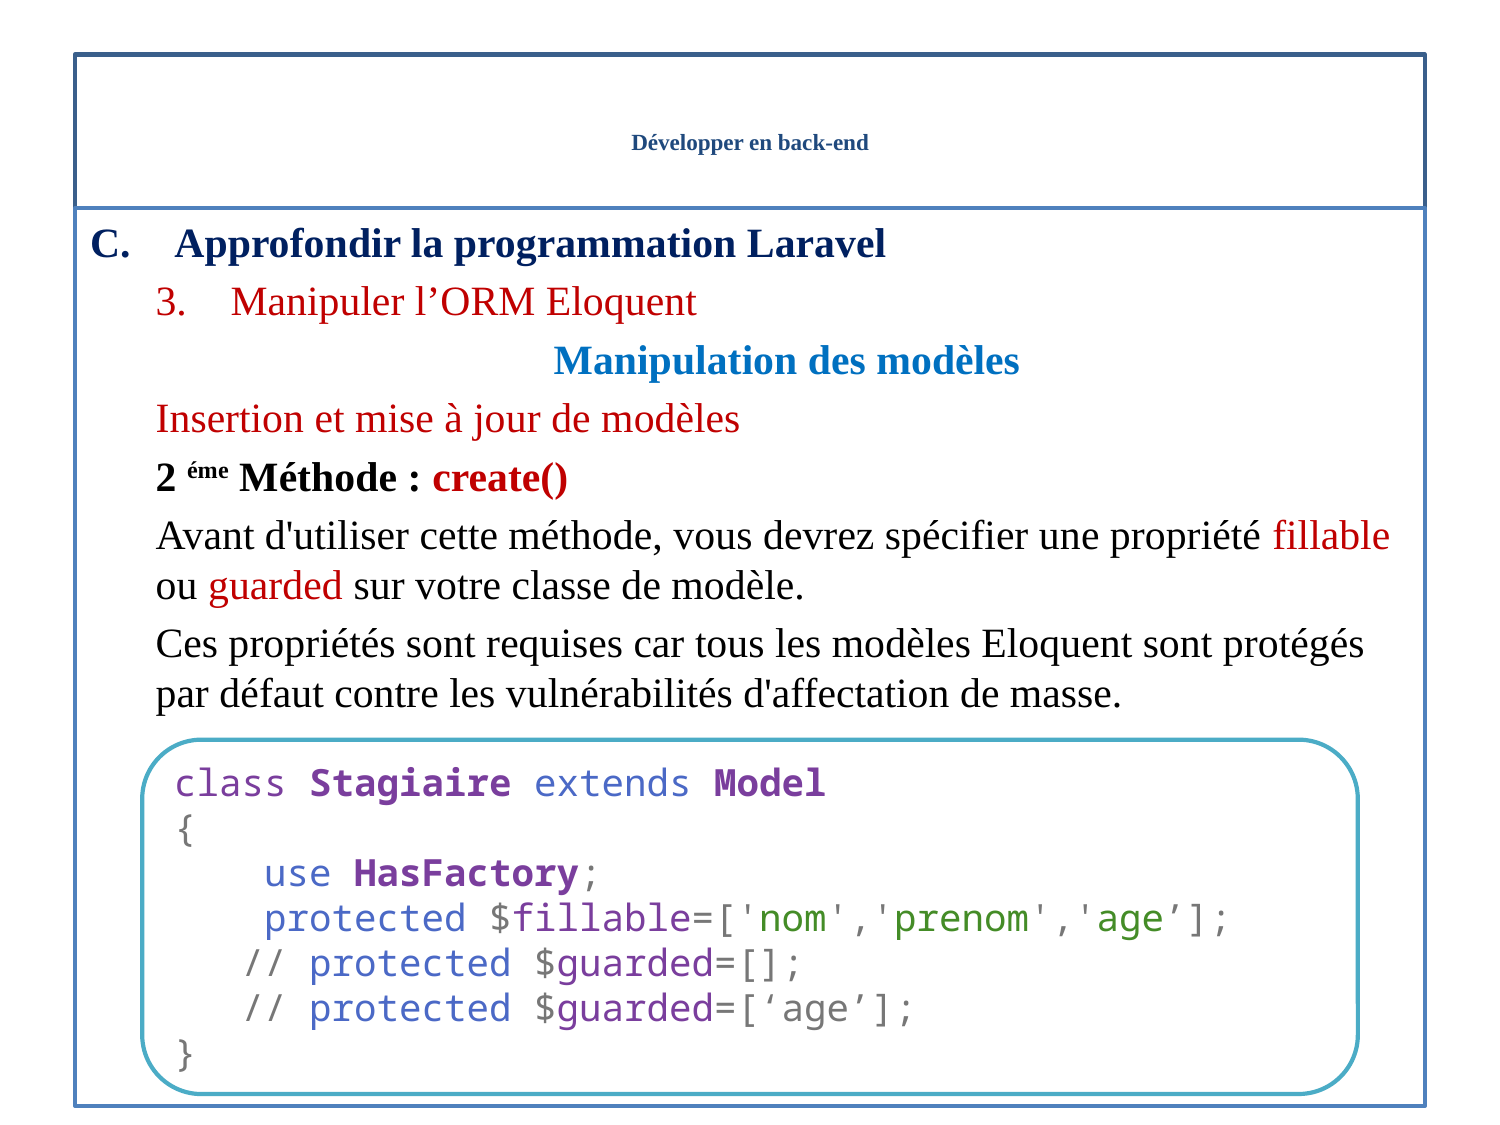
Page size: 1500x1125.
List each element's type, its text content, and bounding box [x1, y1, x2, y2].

text_box class Stagiaire extends Model { use HasFactory; protected $fillable=['nom','prenom','age’]; // protected $guarded=[]; // protected $guarded=[‘age’]; } [140, 737, 1360, 1097]
list Approfondir la programmation Laravel Manipuler l’ORM Eloquent Manipulation des modèles Insertion et mise à jour de modèles 2 éme Méthode : create() Avant d'utiliser cette méthode, vous devrez spécifier une propriété fillable ou guarded sur votre classe de modèle. Ces propriétés sont requises car tous les modèles Eloquent sont protégés par défaut contre les vulnérabilités d'affectation de masse. [73, 206, 1427, 1108]
title Développer en back-end [75, 64, 1425, 206]
text_box [73, 52, 1427, 206]
